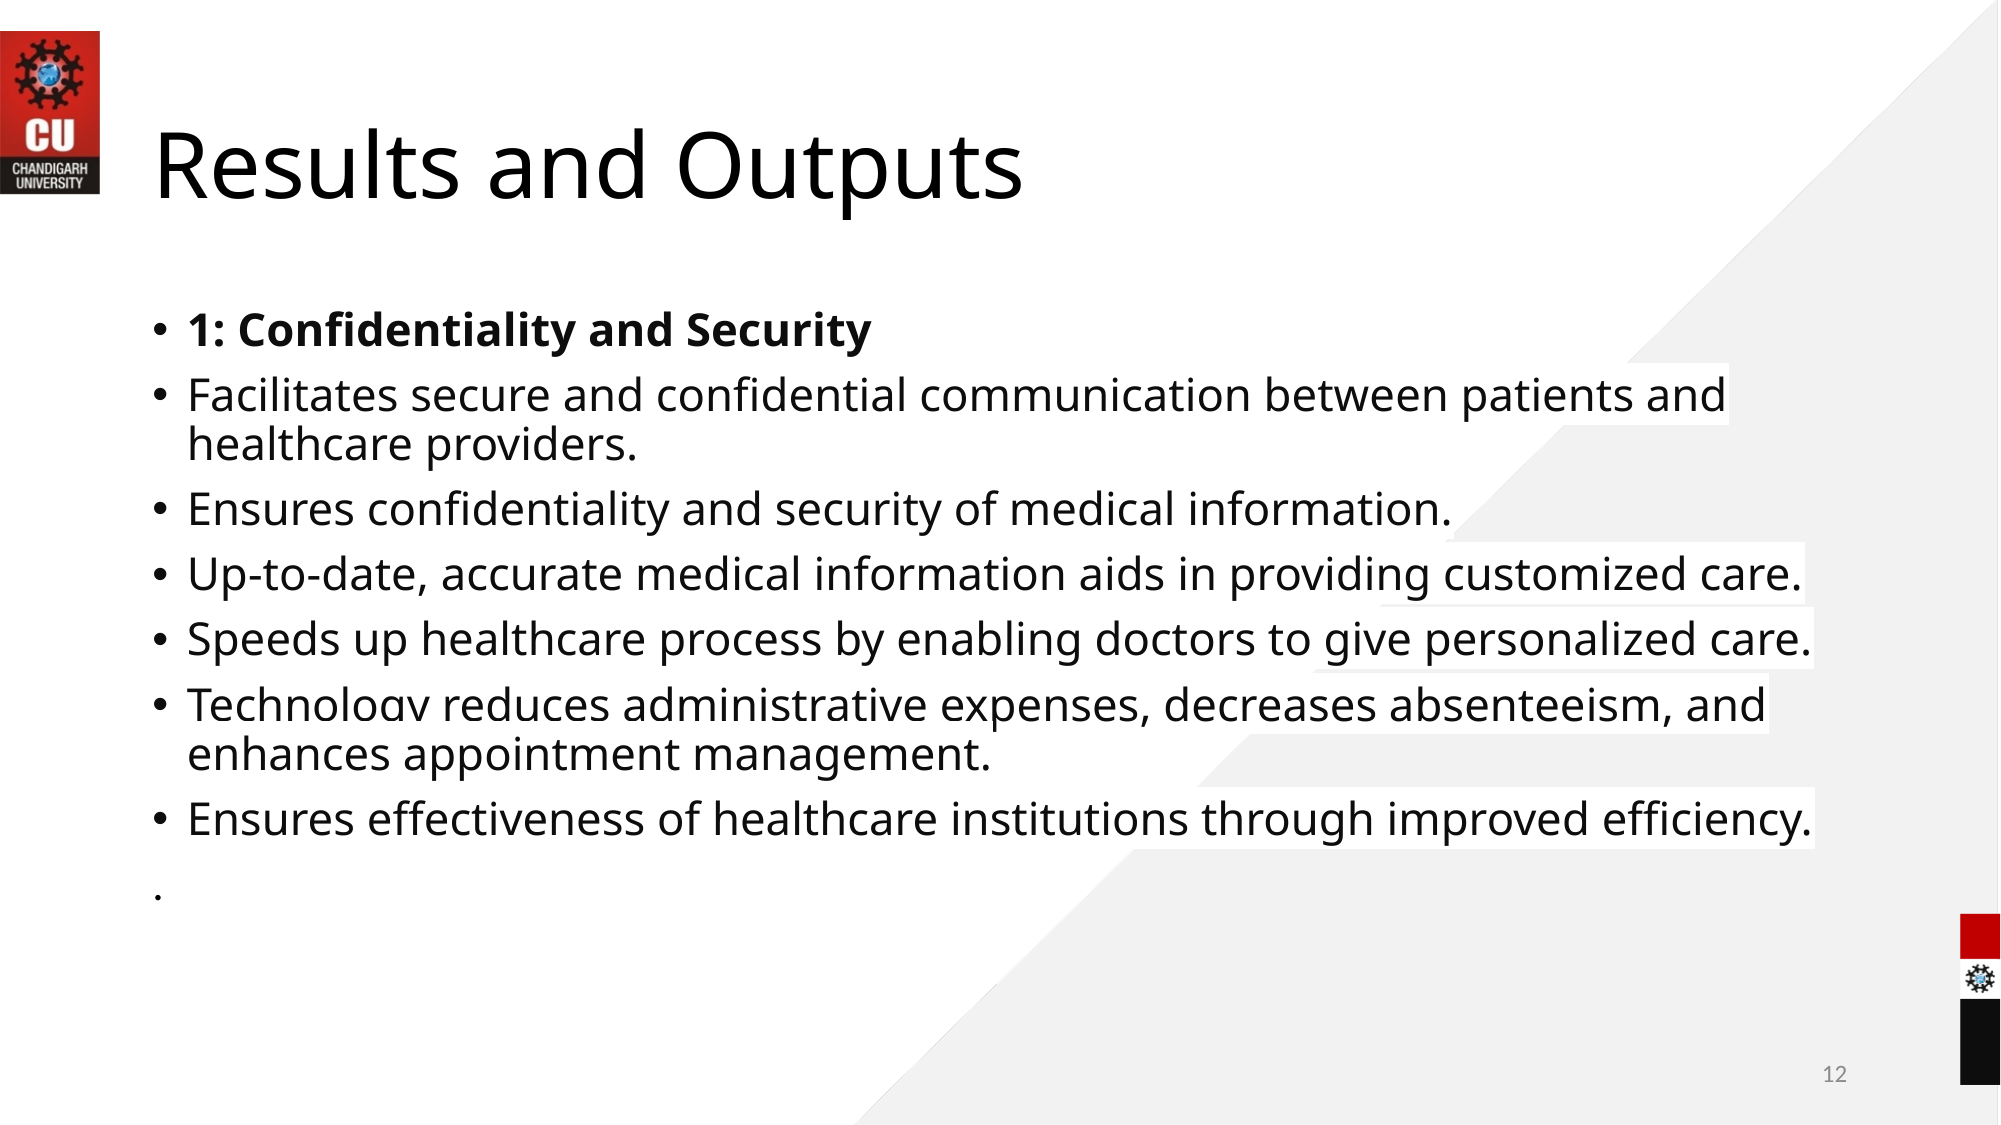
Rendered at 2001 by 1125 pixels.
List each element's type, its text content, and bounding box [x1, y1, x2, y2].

picture [0, 0, 2001, 1125]
title Results and Outputs [137, 59, 1863, 278]
list 1: Confidentiality and Security Facilitates secure and confidential communication between patients and healthcare providers. Ensures confidentiality and security of medical information. Up-to-date, accurate medical information aids in providing customized care. Speeds up healthcare process by enabling doctors to give personalized care. Technology reduces administrative expenses, decreases absenteeism, and enhances appointment management. Ensures effectiveness of healthcare institutions through improved efficiency. . [137, 299, 1863, 1014]
slide_number 12 [1412, 1042, 1863, 1103]
